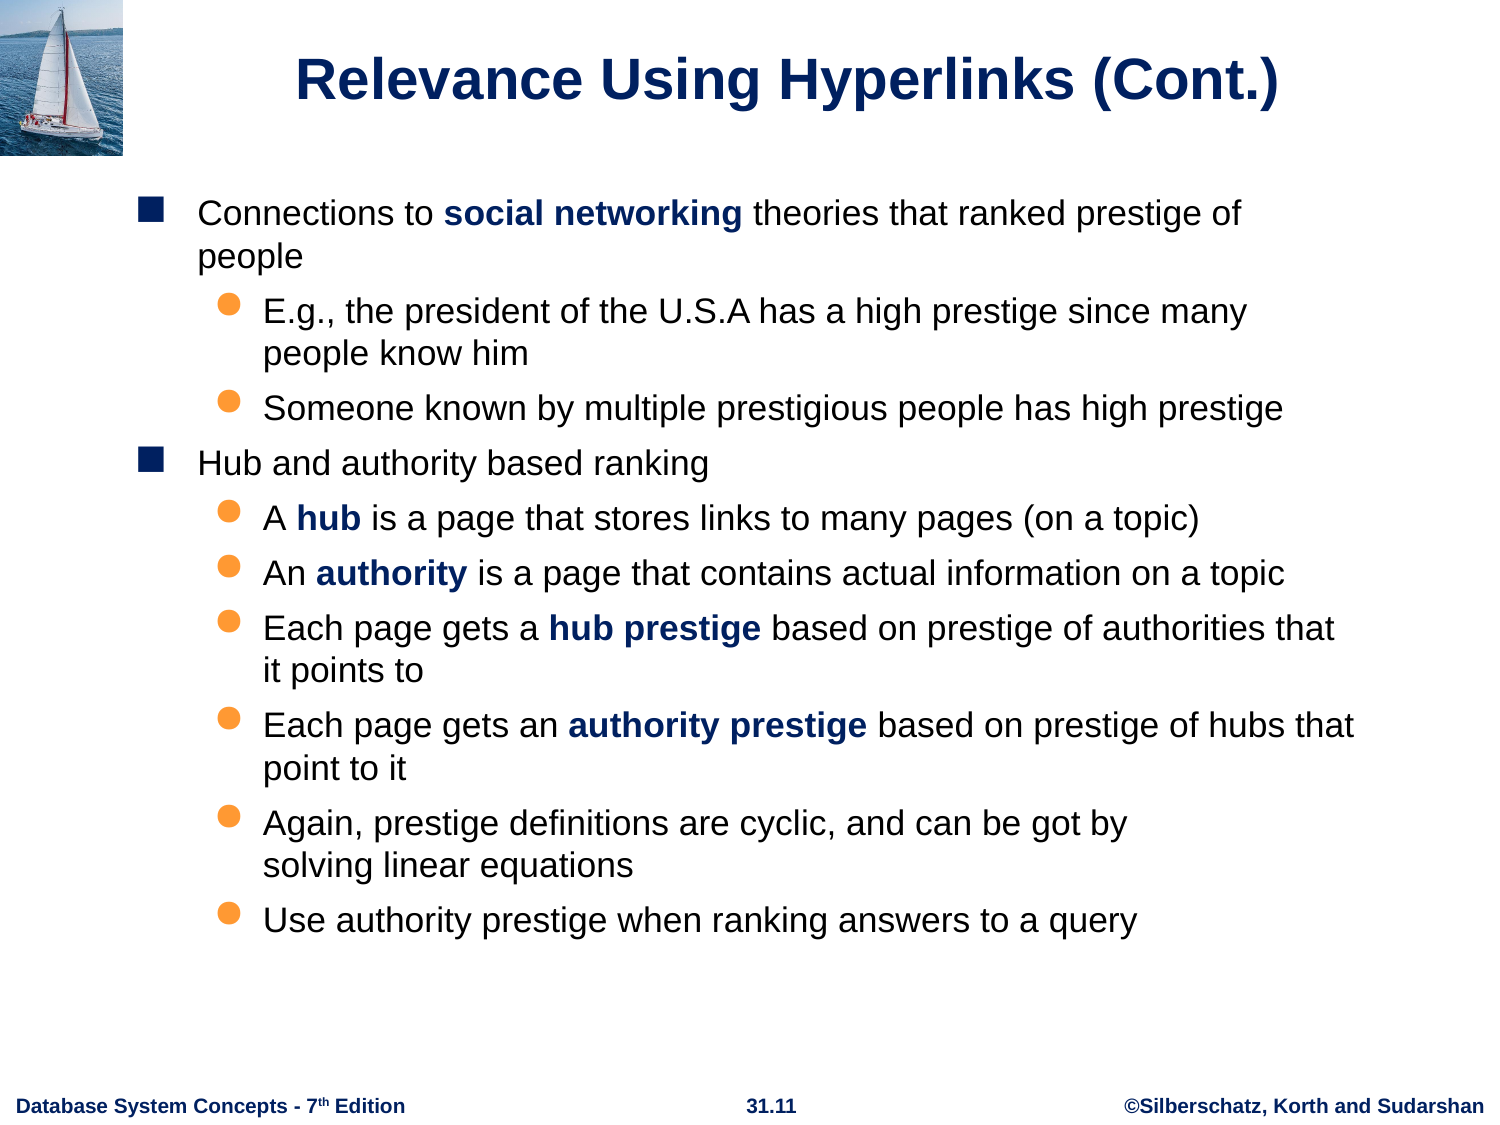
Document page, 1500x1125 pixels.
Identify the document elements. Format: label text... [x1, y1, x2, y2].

picture [0, 0, 123, 156]
list Connections to social networking theories that ranked prestige of people E.g., the president of the U.S.A has a high prestige since many people know him Someone known by multiple prestigious people has high prestige Hub and authority based ranking A hub is a page that stores links to many pages (on a topic) An authority is a page that contains actual information on a topic Each page gets a hub prestige based on prestige of authorities that it points to Each page gets an authority prestige based on prestige of hubs that point to it Again, prestige definitions are cyclic, and can be got by solving linear equations Use authority prestige when ranking answers to a query [126, 182, 1372, 1040]
title Relevance Using Hyperlinks (Cont.) [125, 18, 1452, 120]
